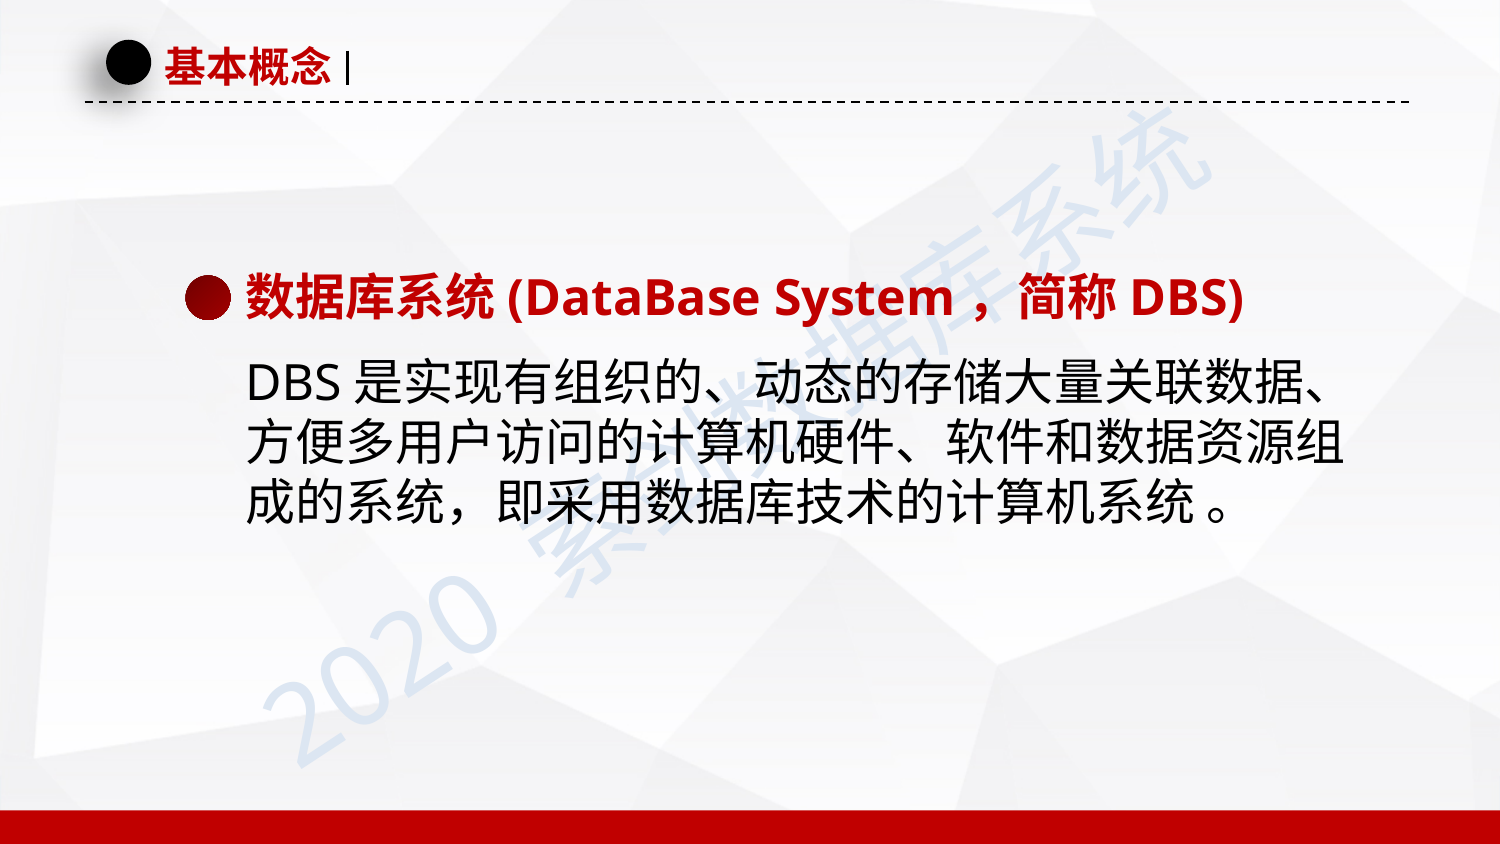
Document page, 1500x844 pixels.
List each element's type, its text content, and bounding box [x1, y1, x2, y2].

picture [0, 0, 1500, 808]
text_box 数据库系统(DataBase System，简称DBS) DBS是实现有组织的、动态的存储大量关联数据、方便多用户访问的计算机硬件、软件和数据资源组成的系统，即采用数据库技术的计算机系统 。 [230, 258, 1395, 538]
text_box [104, 37, 149, 87]
text_box [0, 808, 1500, 844]
text_box 基本概念 [149, 33, 347, 99]
text_box [183, 273, 230, 322]
